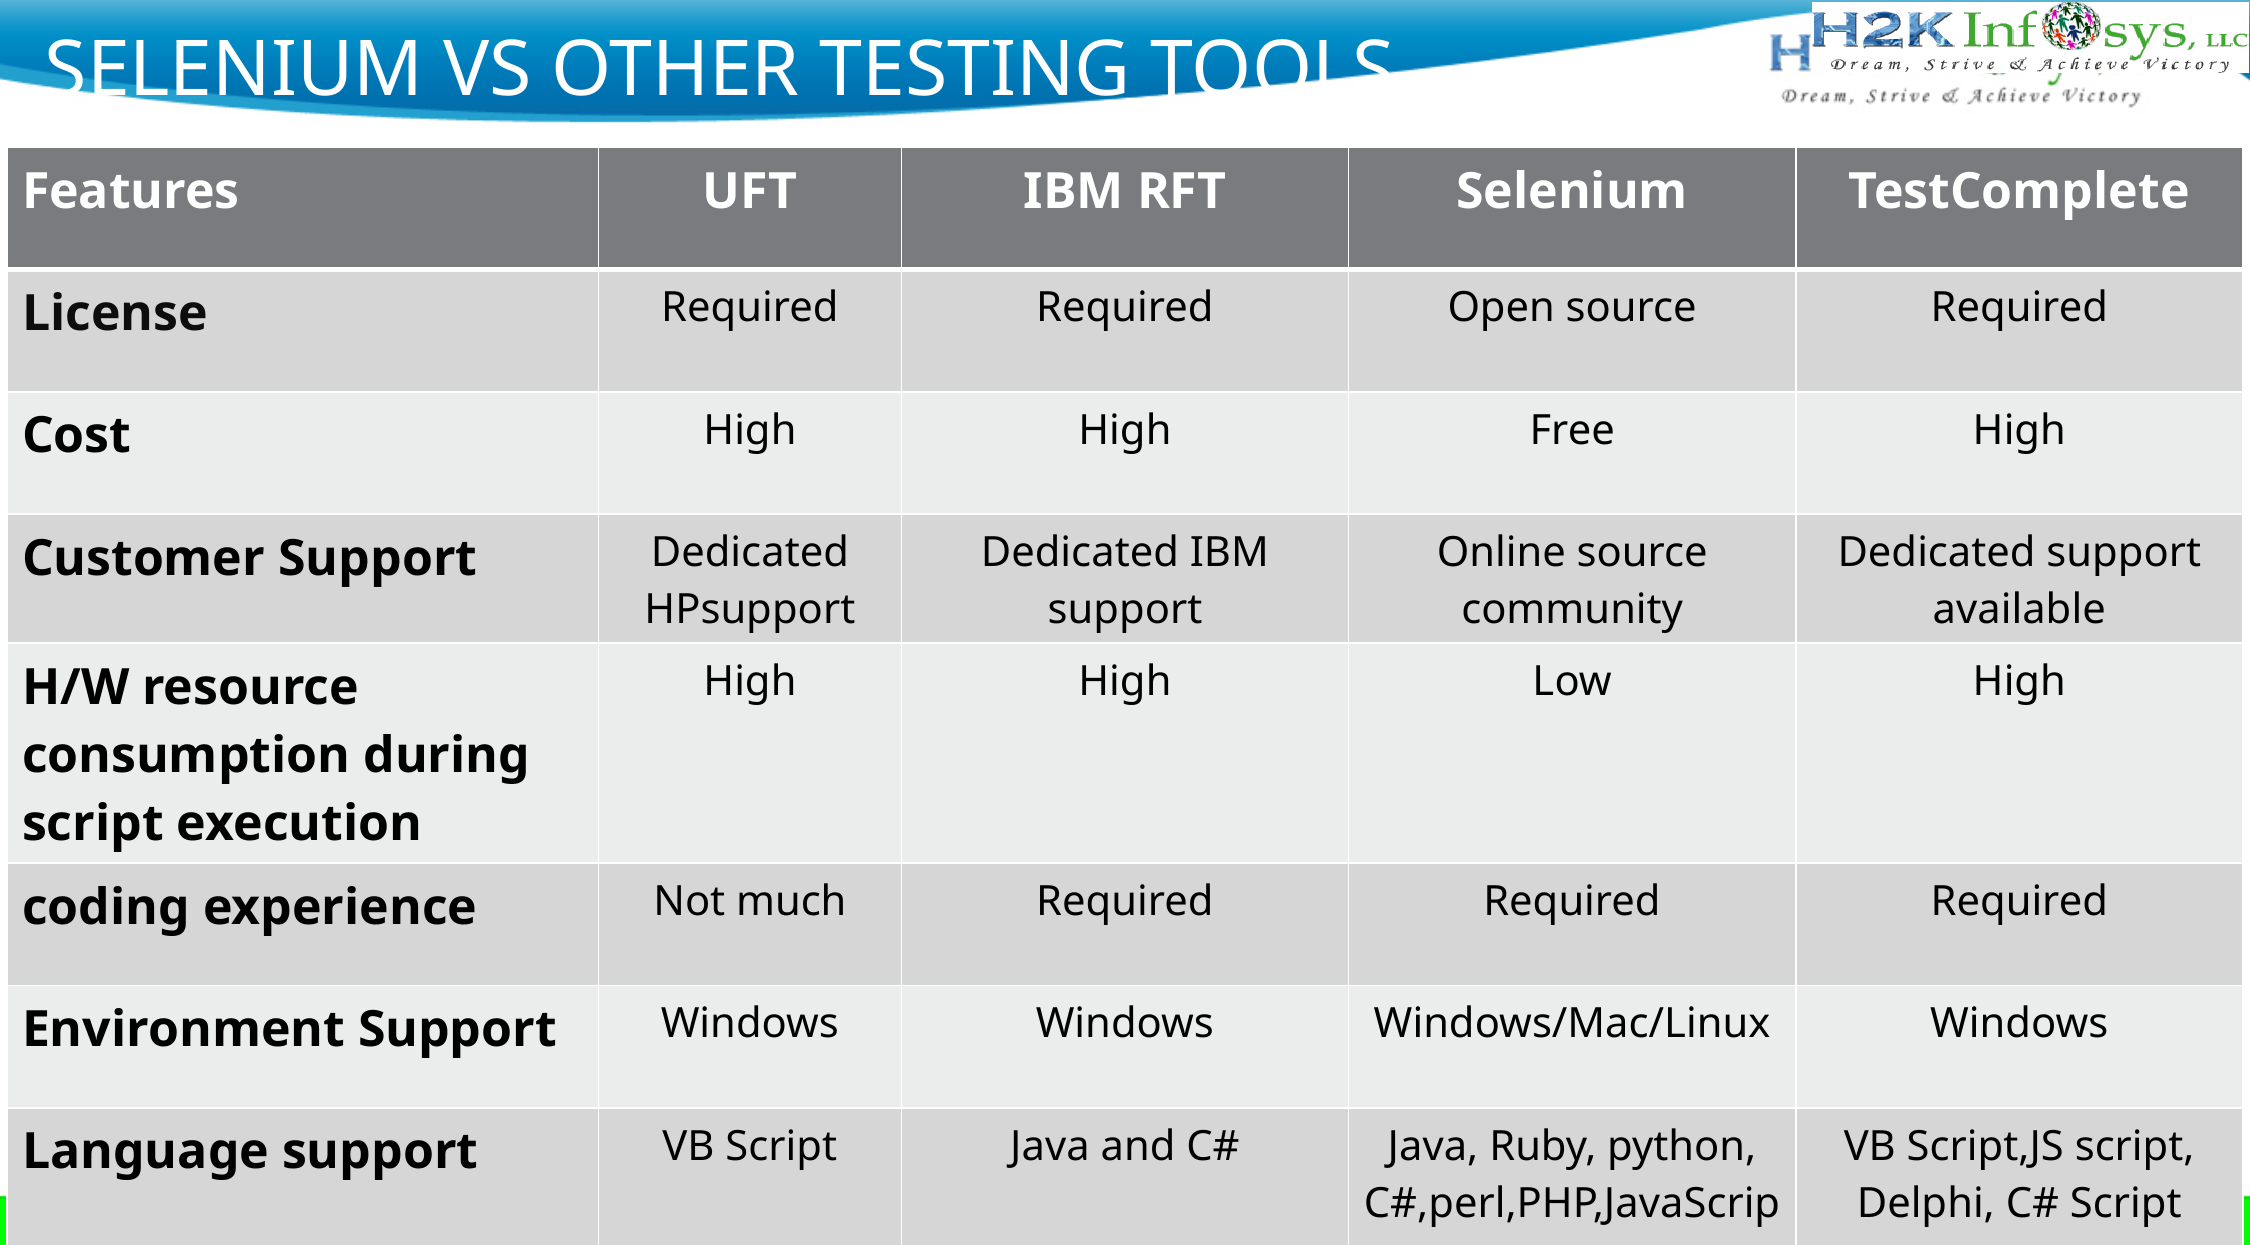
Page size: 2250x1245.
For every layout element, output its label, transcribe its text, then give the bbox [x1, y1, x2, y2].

table_cell Windows [1797, 986, 2242, 1107]
picture [0, 0, 2250, 1245]
table_cell Environment Support [8, 986, 598, 1107]
table_cell Language support [8, 1109, 598, 1245]
table_cell High [902, 393, 1348, 513]
table_header Features [8, 148, 598, 267]
table_cell H/W resource consumption during script execution [8, 644, 598, 862]
table_cell Windows [902, 986, 1348, 1107]
table_cell Free [1349, 393, 1795, 513]
table_cell License [8, 272, 598, 391]
table_cell High [902, 644, 1348, 862]
table_cell Java and C# [902, 1109, 1348, 1245]
table_cell Dedicated support available [1797, 515, 2242, 642]
table_cell Java, Ruby, python, C#,perl,PHP,JavaScript [1349, 1109, 1795, 1245]
table_cell Required [902, 864, 1348, 985]
table_cell Low [1349, 644, 1795, 862]
table_cell Windows [599, 986, 901, 1107]
table_cell Windows/Mac/Linux [1349, 986, 1795, 1107]
table_cell Open source [1349, 272, 1795, 391]
table_cell Required [1797, 864, 2242, 985]
table_header IBM RFT [902, 148, 1348, 267]
table_cell High [1797, 393, 2242, 513]
title Selenium vs other testing tools [24, 15, 2175, 115]
table_header TestComplete [1797, 148, 2242, 267]
table_cell Required [1349, 864, 1795, 985]
table_cell High [1797, 644, 2242, 862]
table_cell Cost [8, 393, 598, 513]
table_header Selenium [1349, 148, 1795, 267]
table_cell Customer Support [8, 515, 598, 642]
table_cell Not much [599, 864, 901, 985]
table_cell VB Script,JS script, Delphi, C# Script [1797, 1109, 2242, 1245]
table_cell Dedicated IBM support [902, 515, 1348, 642]
table_cell High [599, 393, 901, 513]
table_header UFT [599, 148, 901, 267]
table_cell High [599, 644, 901, 862]
table_cell Required [599, 272, 901, 391]
table_cell Required [902, 272, 1348, 391]
table_cell Dedicated HPsupport [599, 515, 901, 642]
table_cell Online source community [1349, 515, 1795, 642]
table_cell VB Script [599, 1109, 901, 1245]
table_cell Required [1797, 272, 2242, 391]
table_cell coding experience [8, 864, 598, 985]
